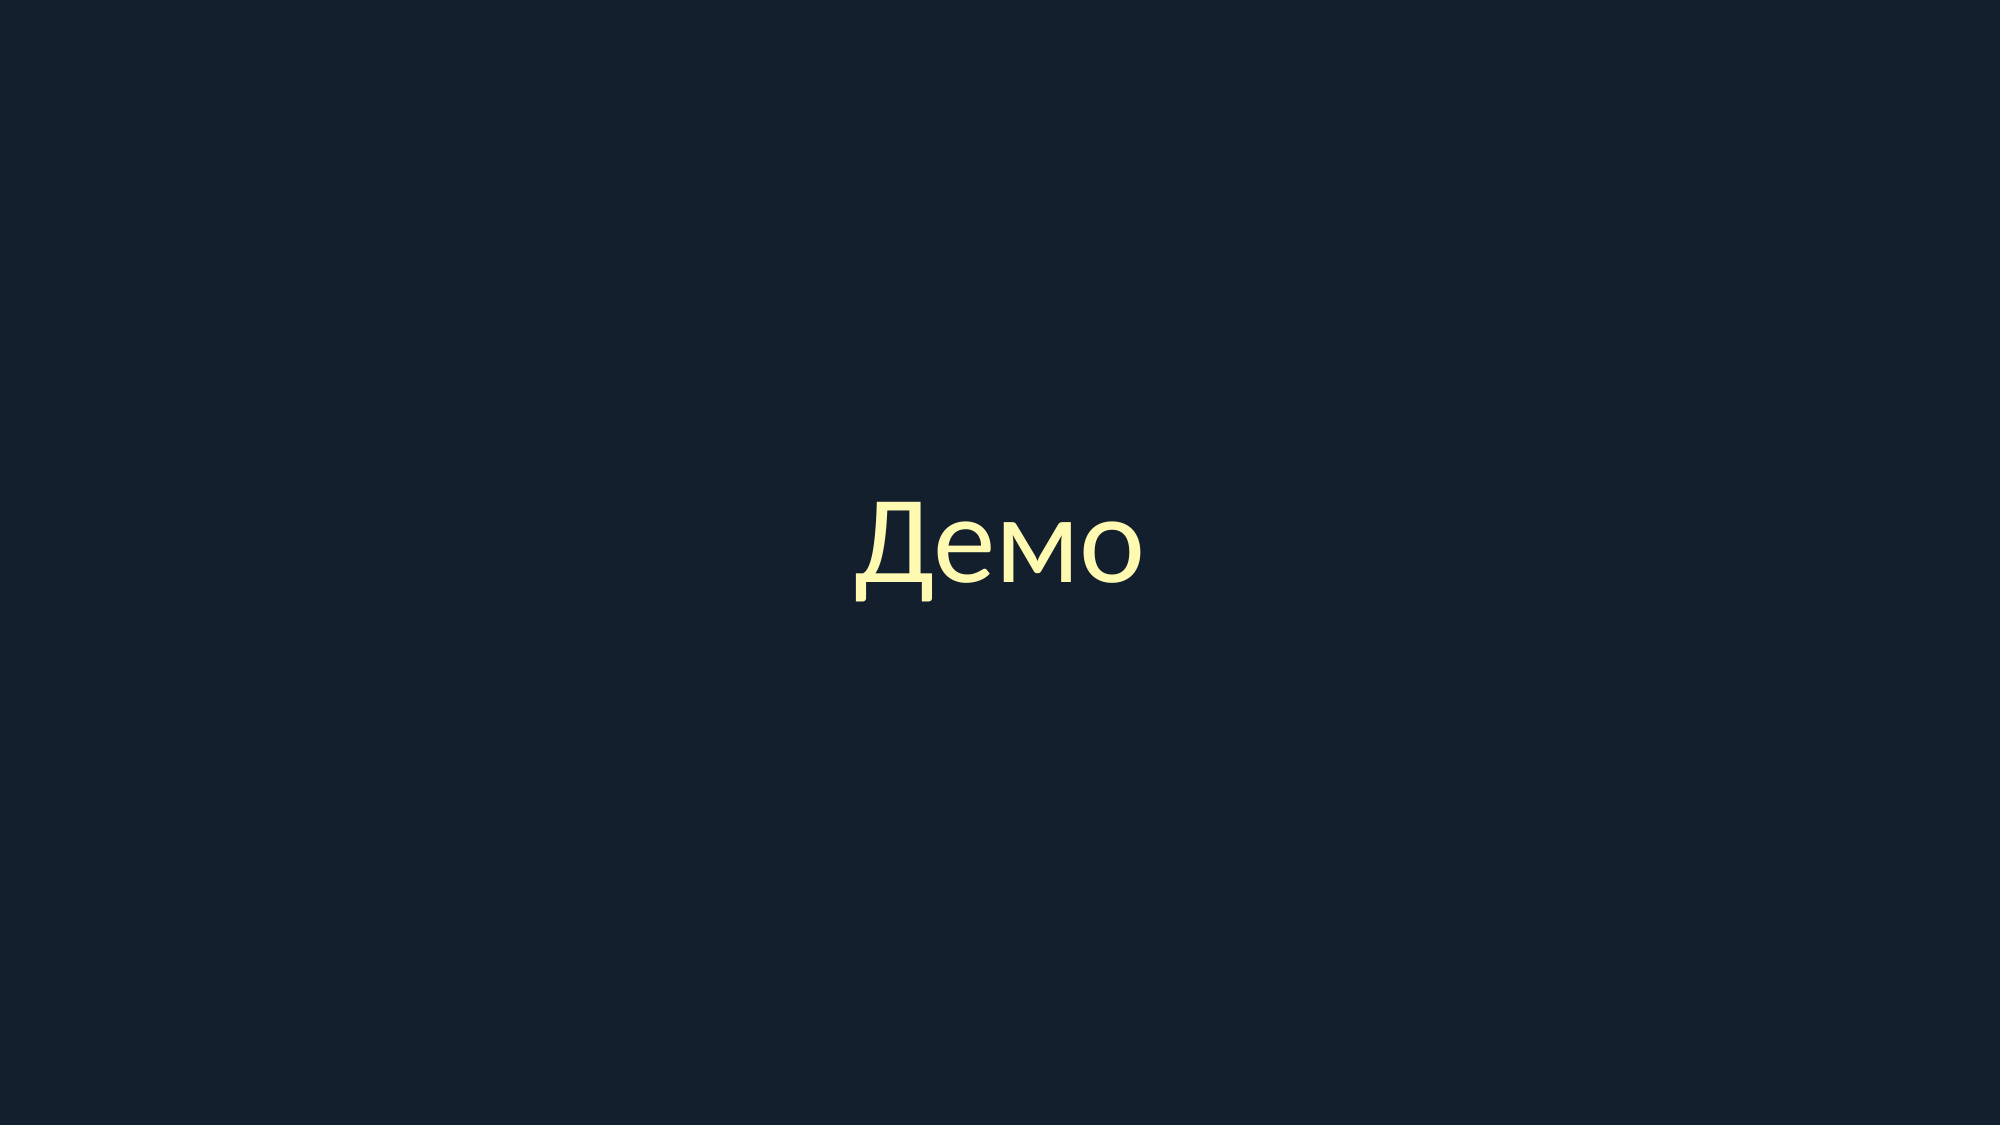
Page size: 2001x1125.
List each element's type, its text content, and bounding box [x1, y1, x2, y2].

title Демо [16, 373, 1985, 711]
